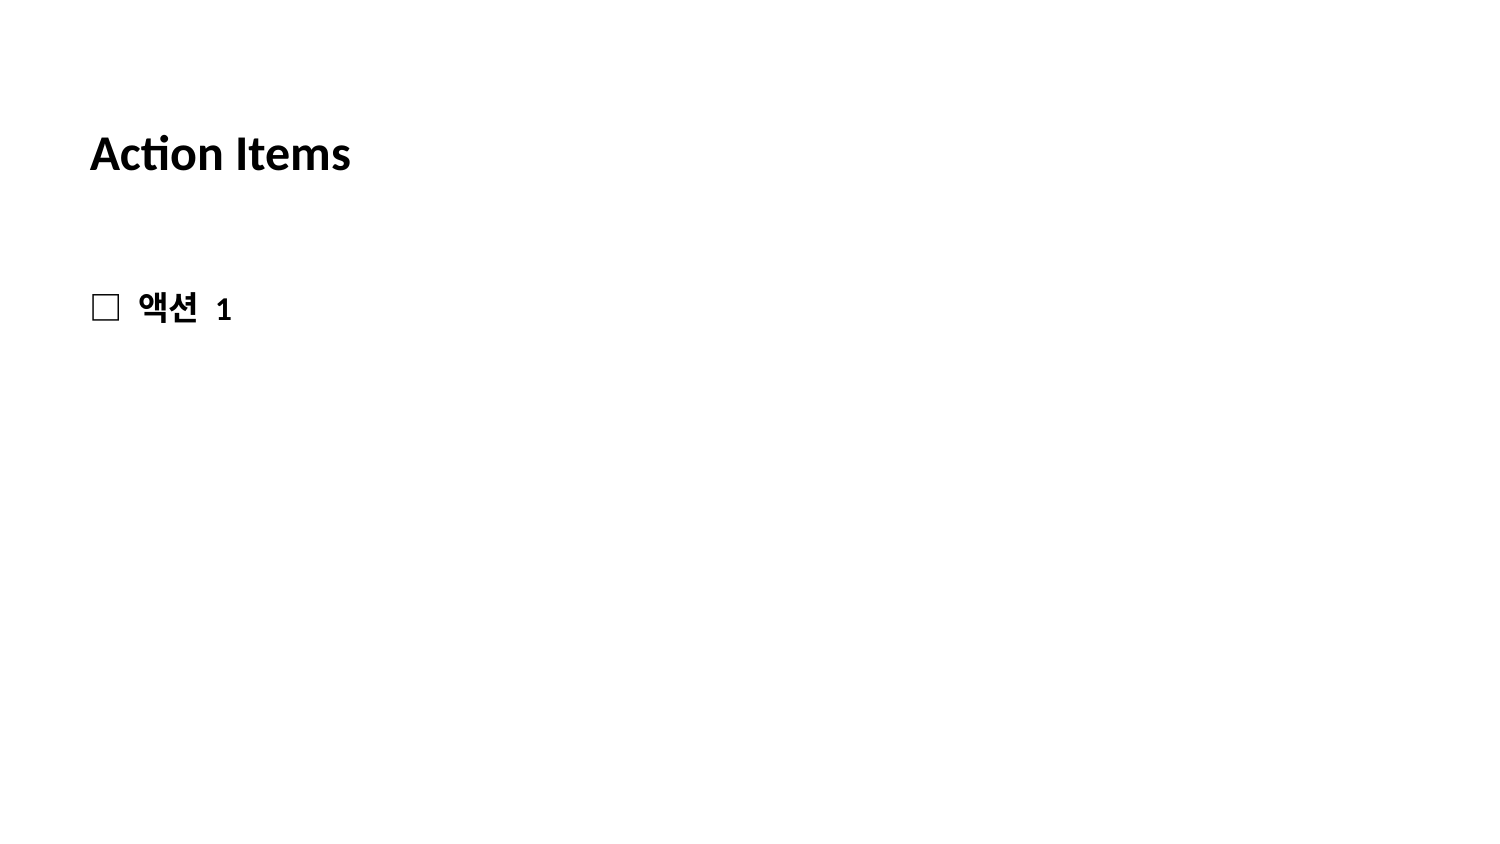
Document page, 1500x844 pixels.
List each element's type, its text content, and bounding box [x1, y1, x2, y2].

text_box □ 액션 1 [74, 269, 375, 345]
text_box Action Items [74, 74, 1425, 225]
